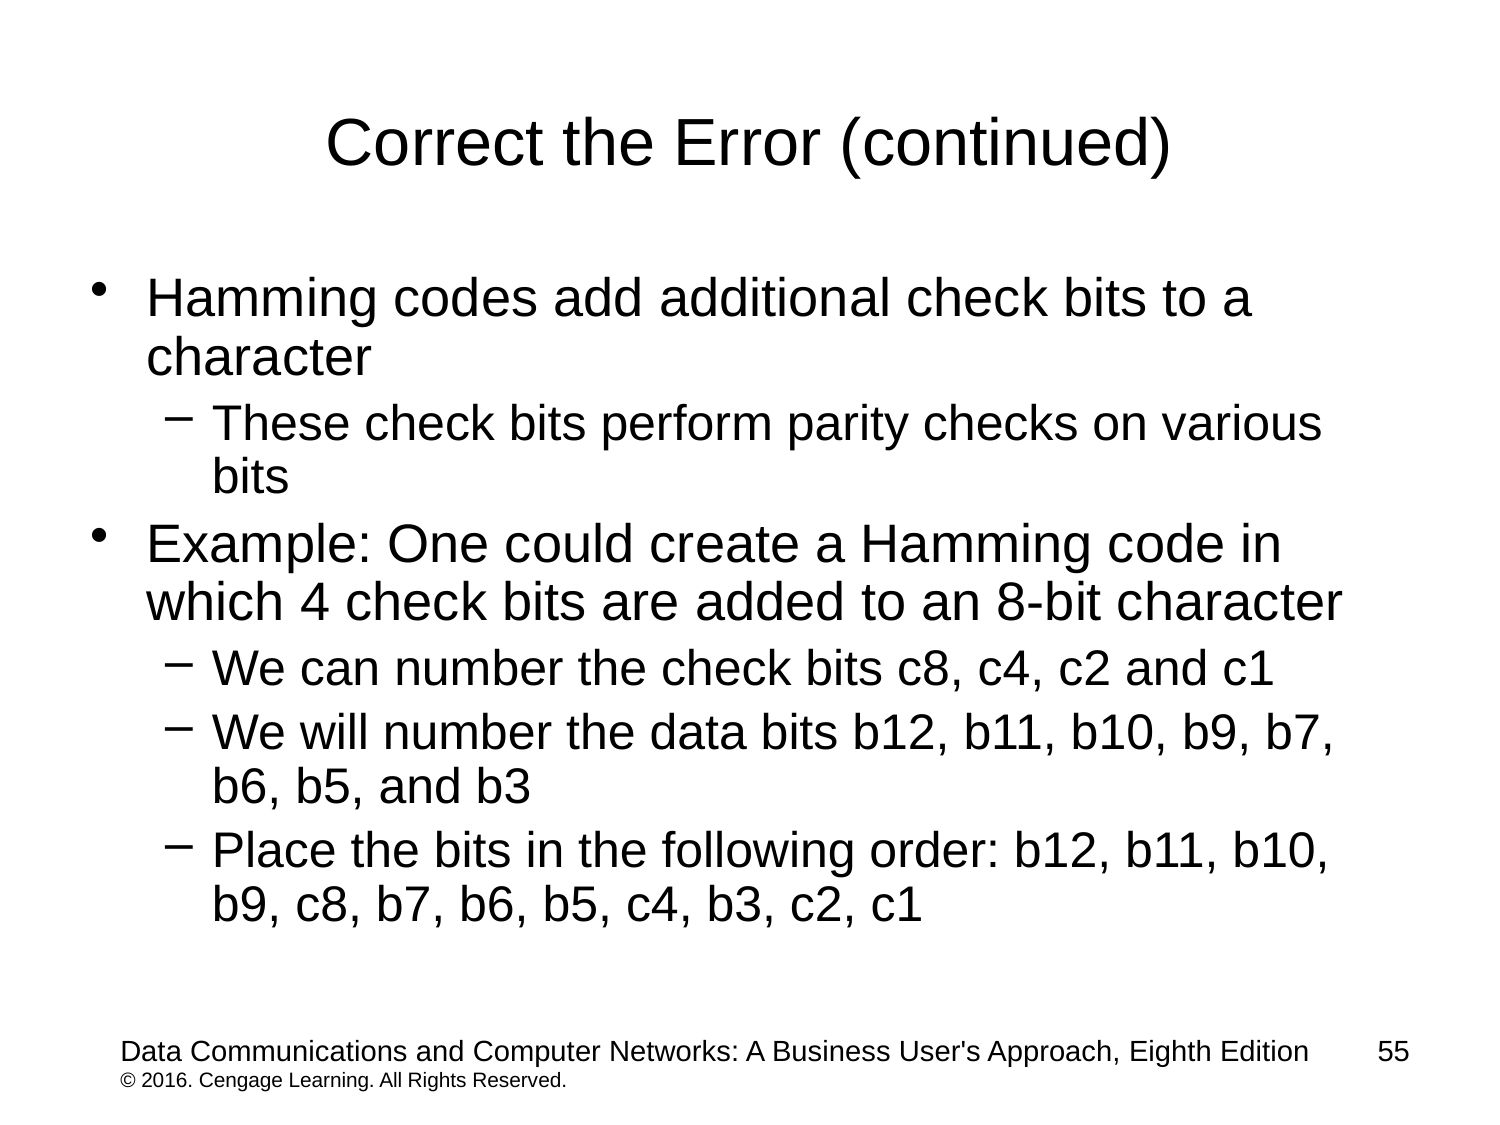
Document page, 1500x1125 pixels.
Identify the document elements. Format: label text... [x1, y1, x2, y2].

title Correct the Error (continued) [75, 45, 1425, 233]
slide_number 55 [1356, 1024, 1426, 1103]
text_box Data Communications and Computer Networks: A Business User's Approach, Eighth Edition © 2016. Cengage Learning. All Rights Reserved. [105, 1024, 1356, 1103]
list Hamming codes add additional check bits to a character These check bits perform parity checks on various bits Example: One could create a Hamming code in which 4 check bits are added to an 8-bit character We can number the check bits c8, c4, c2 and c1 We will number the data bits b12, b11, b10, b9, b7, b6, b5, and b3 Place the bits in the following order: b12, b11, b10, b9, c8, b7, b6, b5, c4, b3, c2, c1 [75, 262, 1425, 1005]
text_box [74, 249, 1438, 726]
